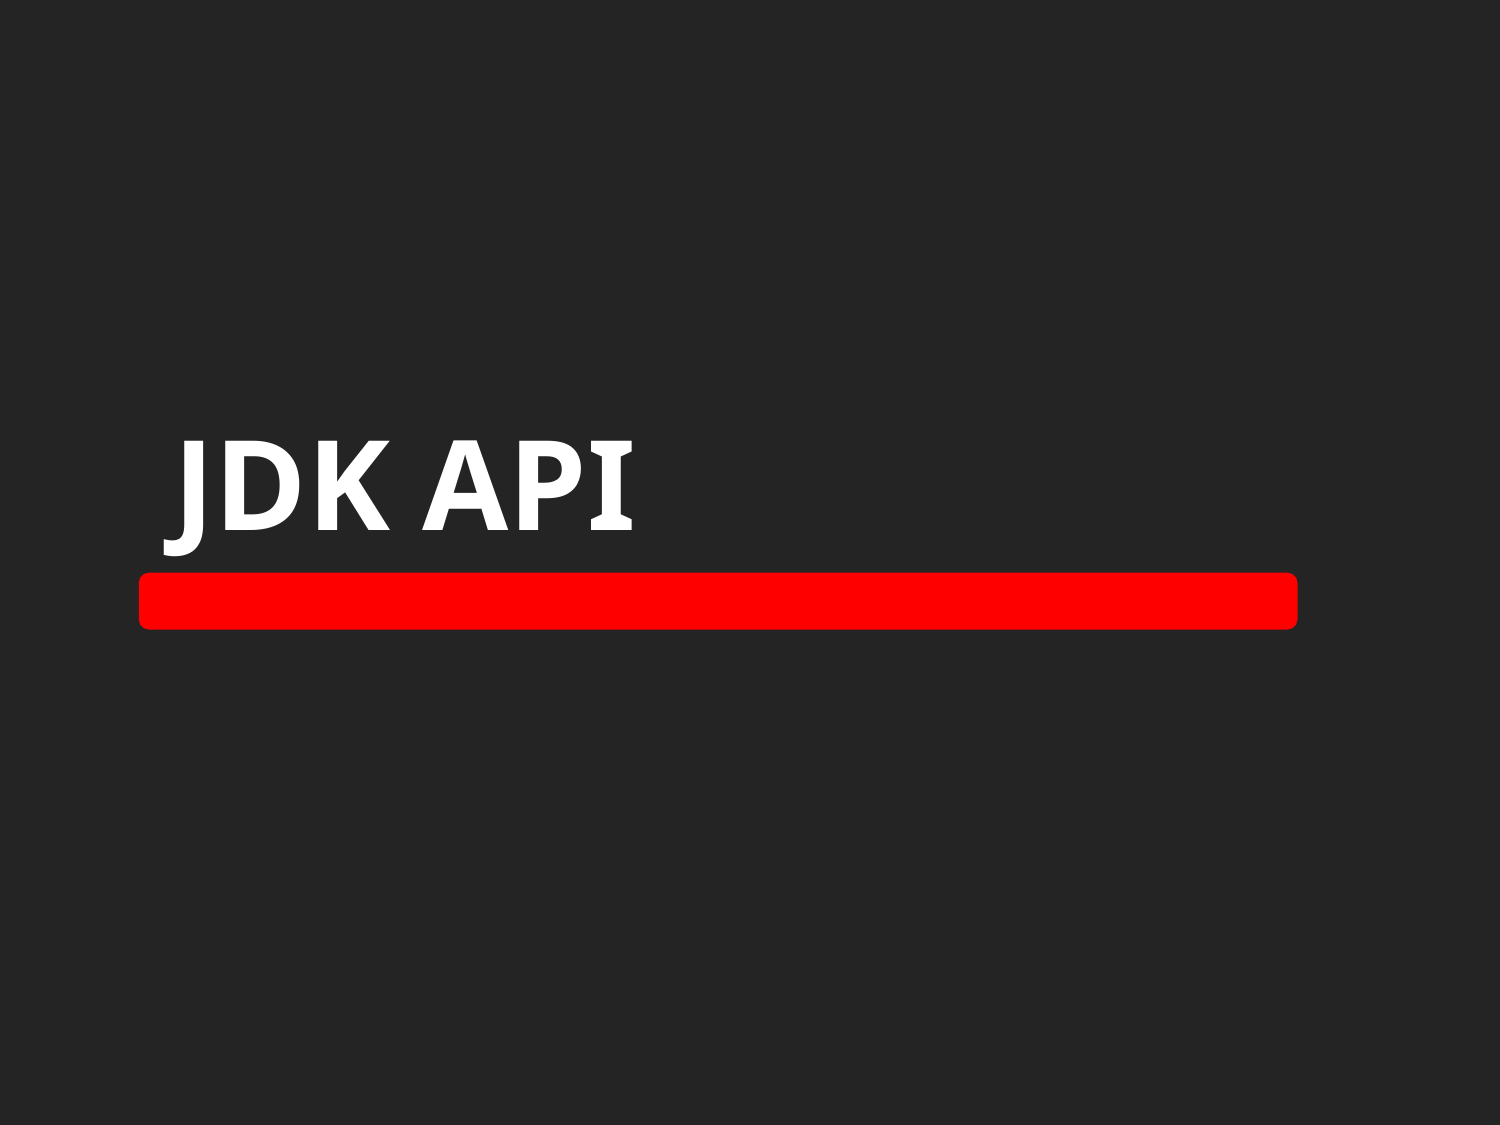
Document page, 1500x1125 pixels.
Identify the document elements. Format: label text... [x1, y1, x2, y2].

text_box JDK API [158, 398, 651, 563]
text_box [138, 572, 1298, 630]
